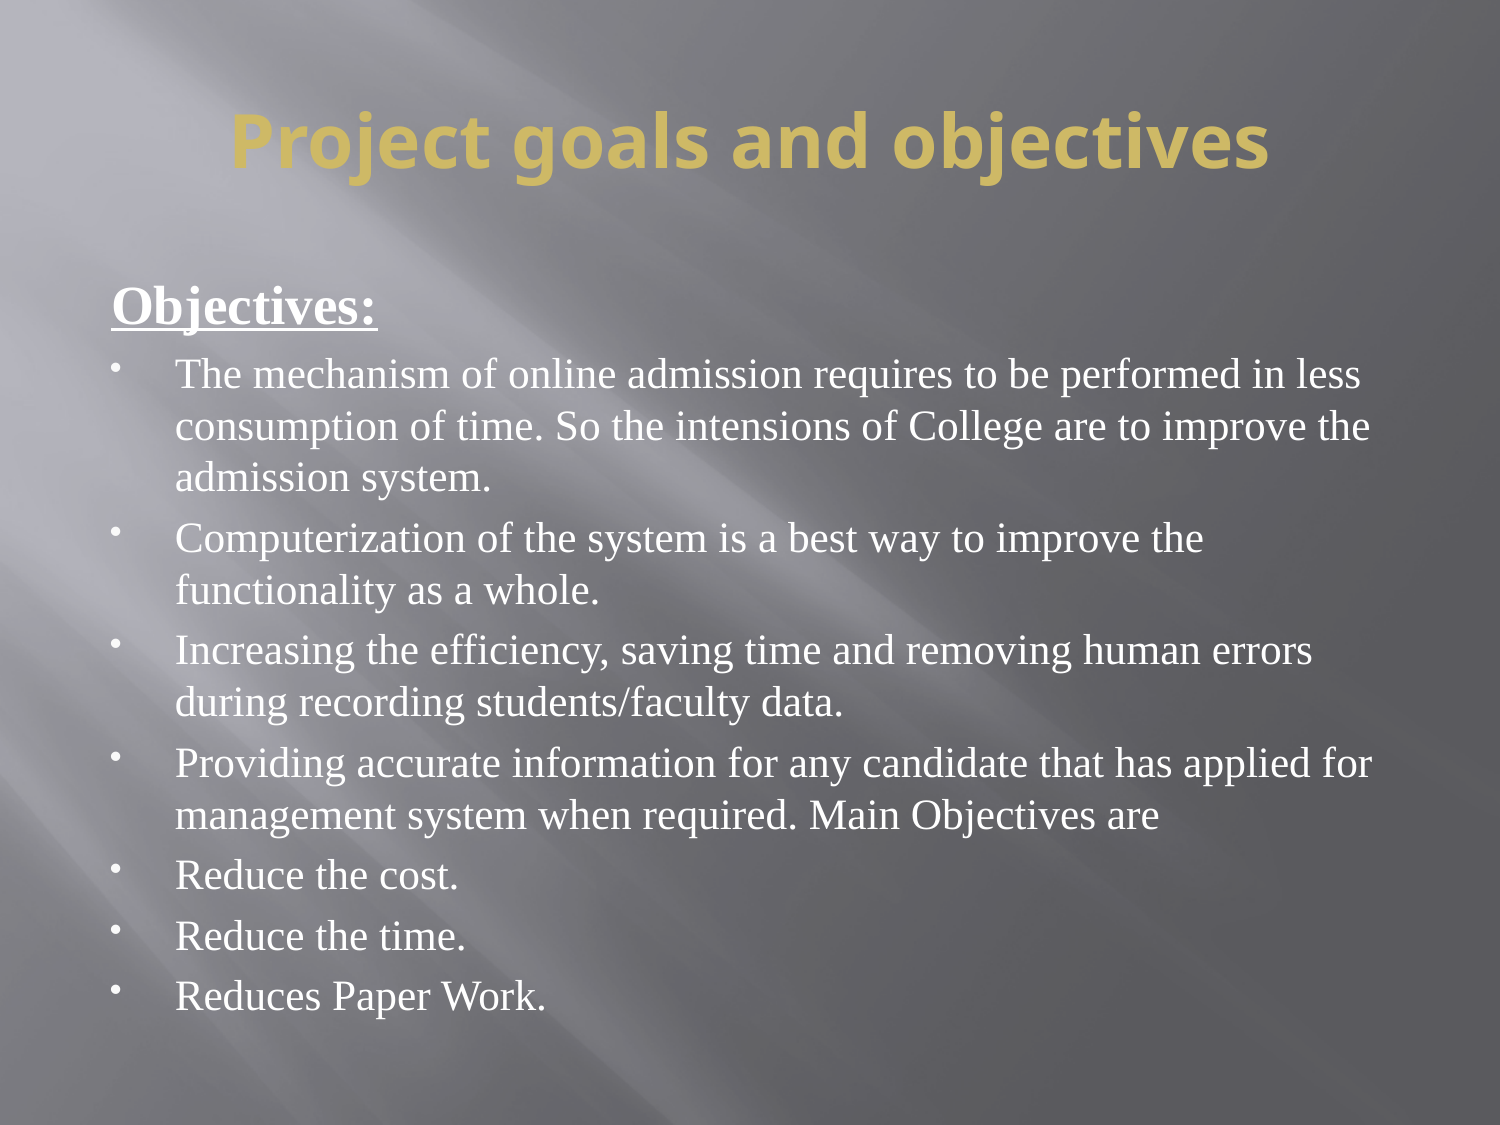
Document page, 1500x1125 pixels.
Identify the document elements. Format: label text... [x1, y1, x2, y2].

title Project goals and objectives [75, 45, 1425, 233]
list Objectives: The mechanism of online admission requires to be performed in less consumption of time. So the intensions of College are to improve the admission system. Computerization of the system is a best way to improve the functionality as a whole. Increasing the efficiency, saving time and removing human errors during recording students/faculty data. Providing accurate information for any candidate that has applied for management system when required. Main Objectives are Reduce the cost. Reduce the time. Reduces Paper Work. [75, 262, 1425, 1035]
